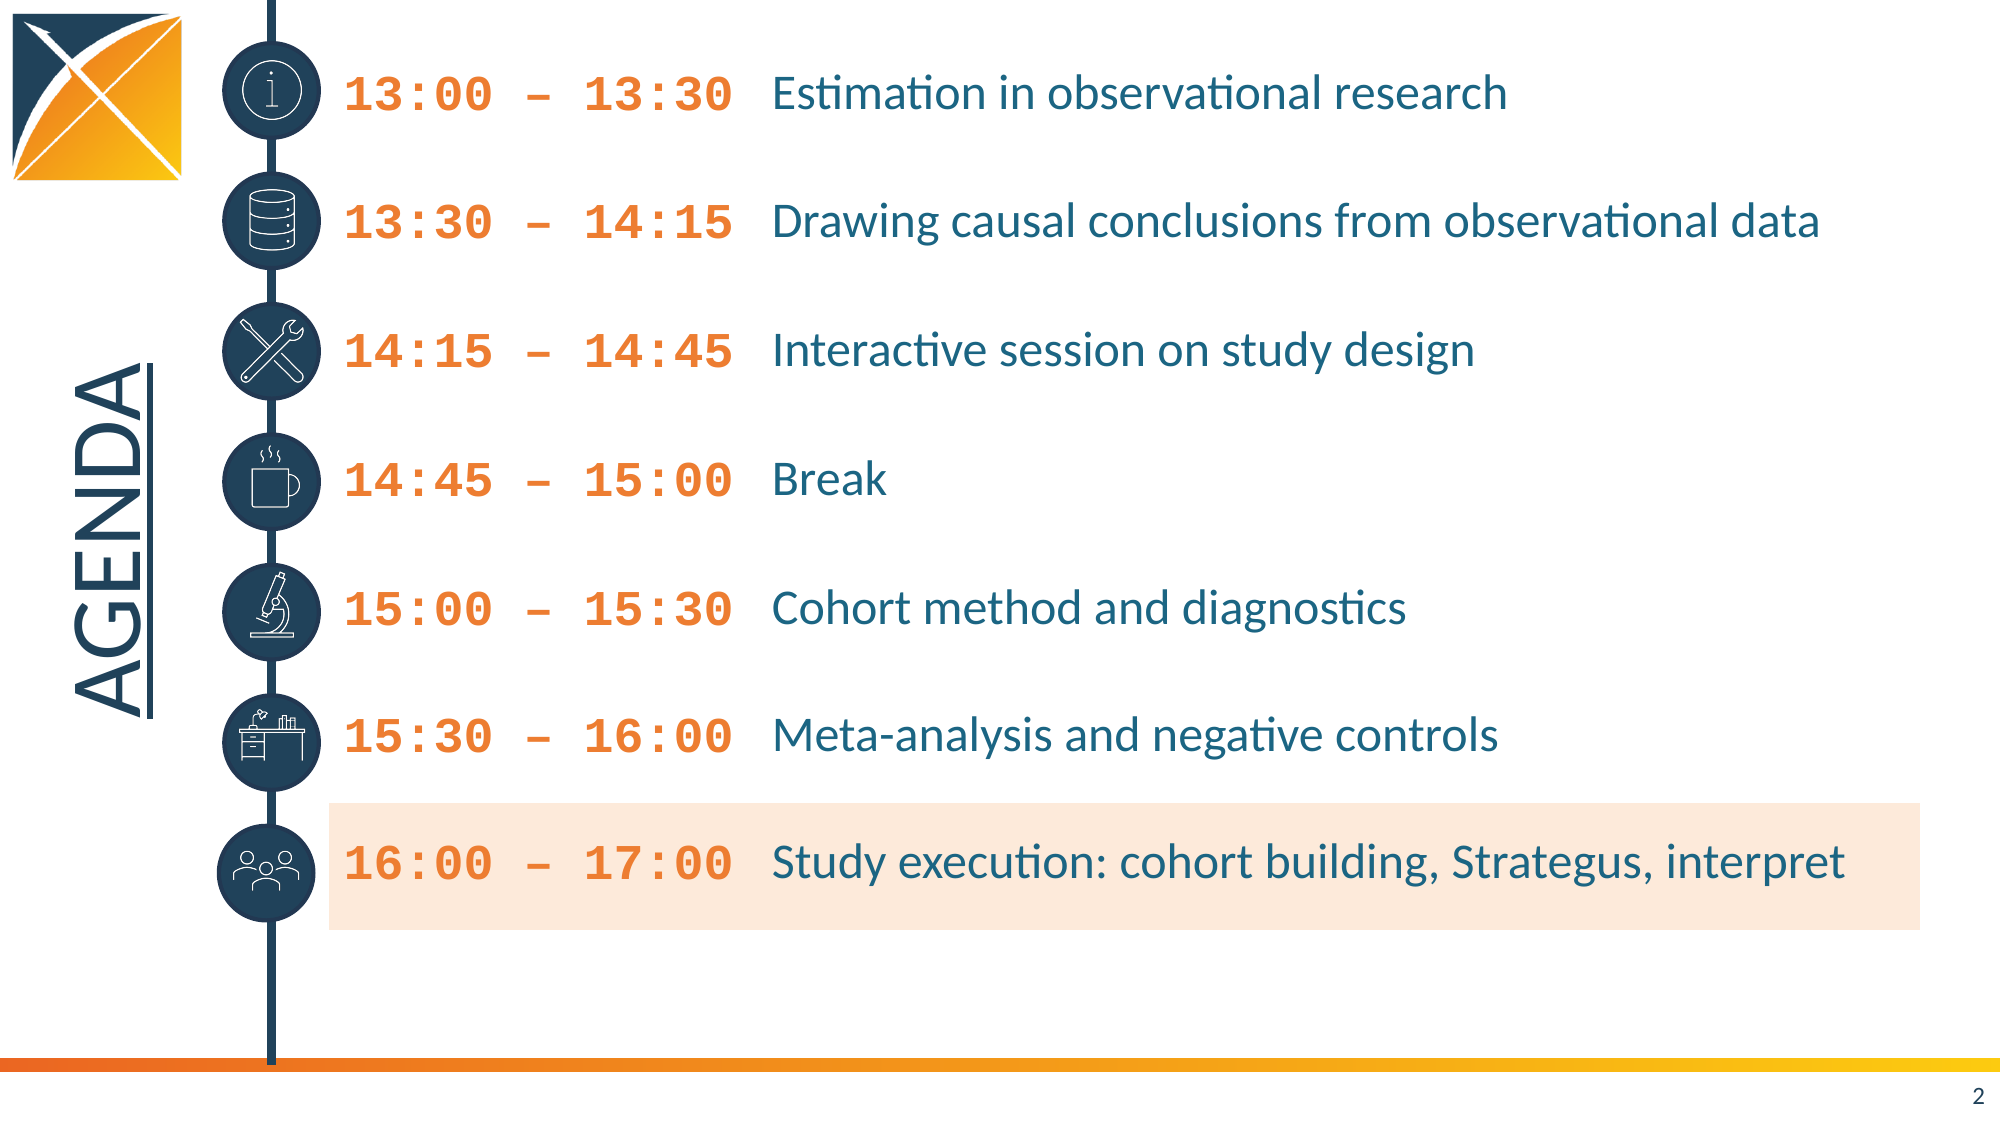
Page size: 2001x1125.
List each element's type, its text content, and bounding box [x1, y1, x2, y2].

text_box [224, 695, 320, 791]
table_cell 16:00 – 17:00 [329, 803, 757, 930]
table_cell Meta-analysis and negative controls [757, 676, 1920, 803]
table_cell Break [757, 417, 1920, 549]
title AGENDA [31, 16, 169, 1066]
picture [0, 0, 206, 200]
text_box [224, 564, 320, 660]
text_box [224, 173, 320, 269]
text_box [224, 303, 320, 399]
slide_number 2 [1533, 1065, 2000, 1125]
table_header Estimation in observational research [757, 33, 1920, 160]
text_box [224, 434, 320, 530]
table_cell Drawing causal conclusions from observational data [757, 160, 1920, 290]
table_cell Cohort method and diagnostics [757, 549, 1920, 676]
table_cell Study execution: cohort building, Strategus, interpret [757, 803, 1920, 930]
table_cell 15:30 – 16:00 [329, 676, 757, 803]
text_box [218, 825, 314, 921]
table_cell 15:00 – 15:30 [329, 549, 757, 676]
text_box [224, 42, 320, 138]
table_cell 14:45 – 15:00 [329, 417, 757, 549]
table_cell 13:30 – 14:15 [329, 160, 757, 290]
table_header 13:00 – 13:30 [329, 33, 757, 160]
table_cell 14:15 – 14:45 [329, 290, 757, 417]
table_cell Interactive session on study design [757, 290, 1920, 417]
